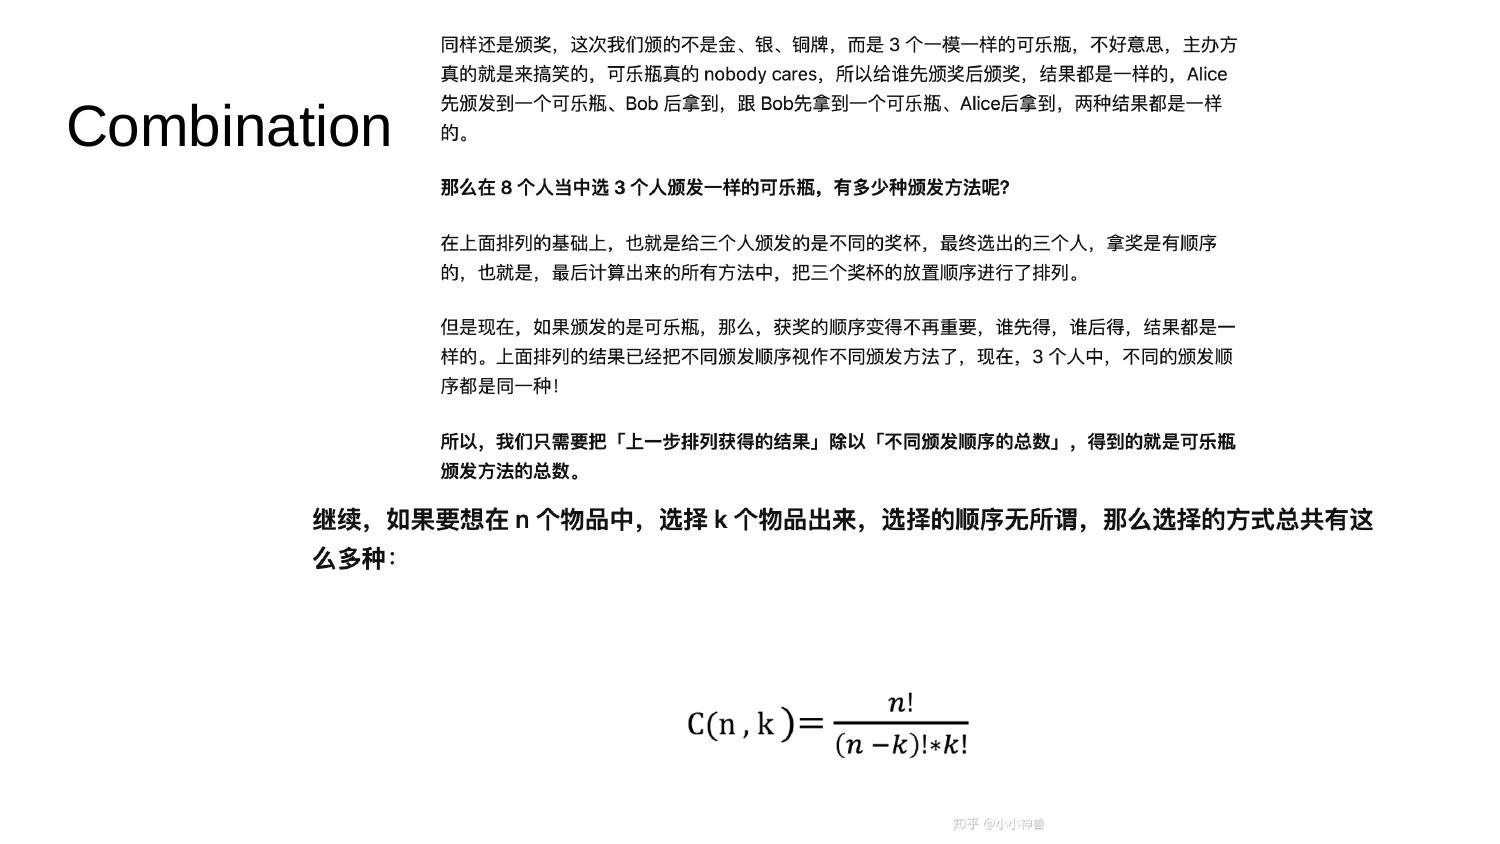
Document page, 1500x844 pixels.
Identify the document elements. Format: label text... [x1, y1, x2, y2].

title Combination [51, 72, 410, 167]
picture [293, 15, 1391, 844]
